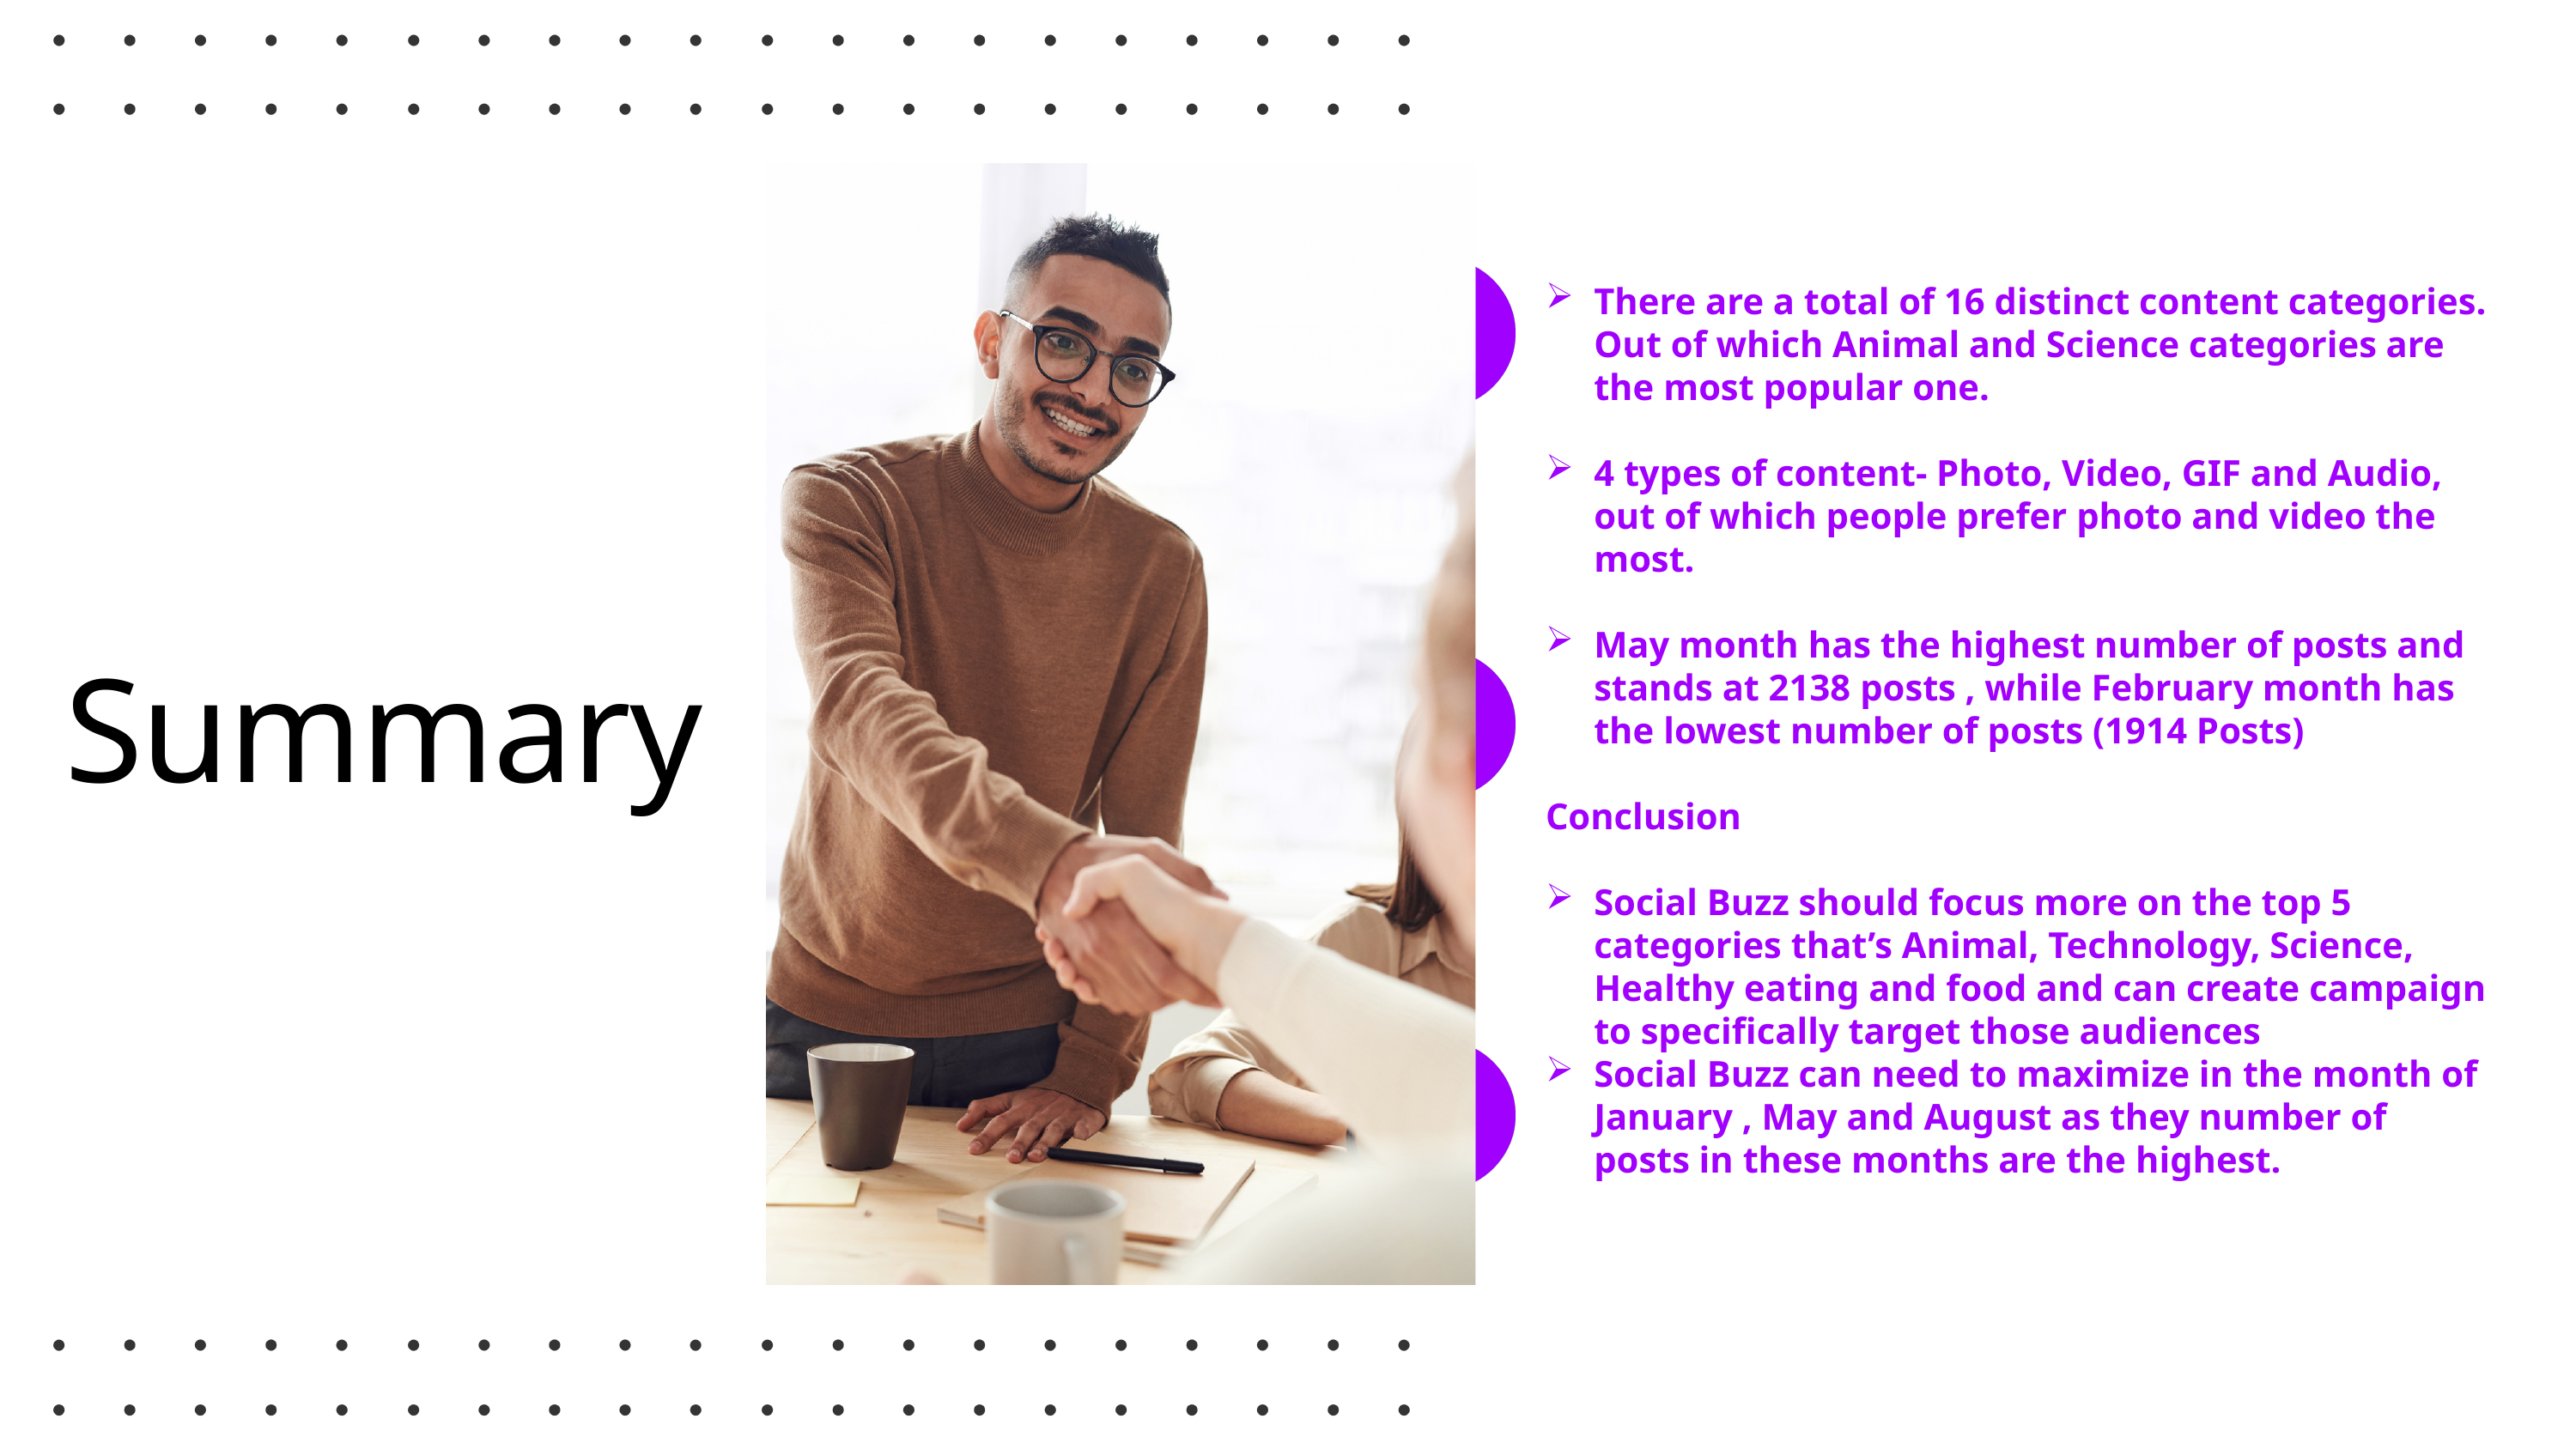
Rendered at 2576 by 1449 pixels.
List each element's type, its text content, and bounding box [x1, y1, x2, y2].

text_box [1631, 221, 2432, 345]
picture [765, 163, 1562, 1286]
text_box There are a total of 16 distinct content categories. Out of which Animal and Science categories are the most popular one. 4 types of content- Photo, Video, GIF and Audio, out of which people prefer photo and video the most. May month has the highest number of posts and stands at 2138 posts , while February month has the lowest number of posts (1914 Posts) Conclusion Social Buzz should focus more on the top 5 categories that’s Animal, Technology, Science, Healthy eating and food and can create campaign to specifically target those audiences Social Buzz can need to maximize in the month of January , May and August as they number of posts in these months are the highest. [1546, 192, 2490, 1224]
text_box Summary [64, 639, 727, 811]
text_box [46, 1335, 1414, 1449]
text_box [1631, 980, 2432, 1104]
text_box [46, 0, 1414, 118]
